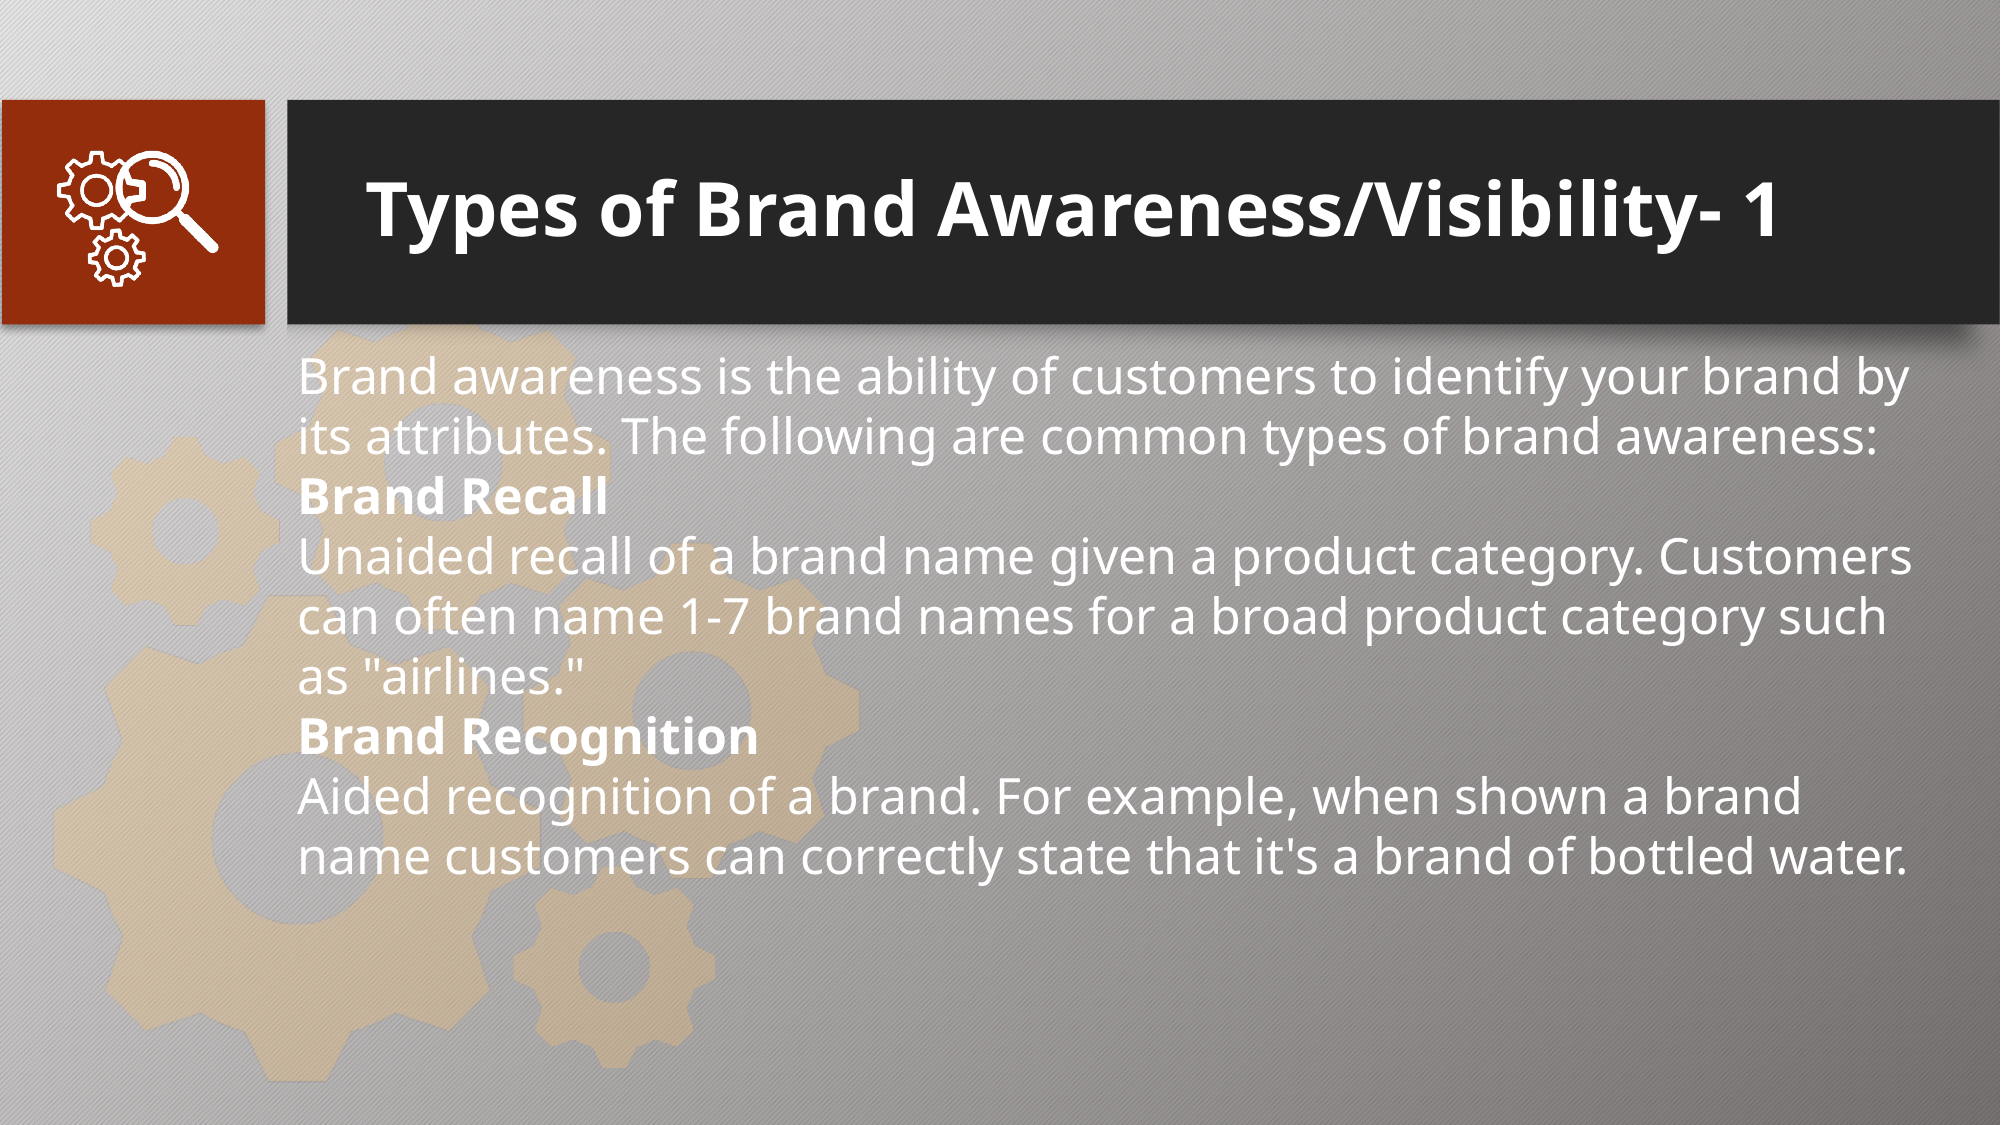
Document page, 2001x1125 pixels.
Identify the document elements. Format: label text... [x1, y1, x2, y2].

title Types of Brand Awareness/Visibility- 1 [350, 123, 1928, 301]
text_box Brand awareness is the ability of customers to identify your brand by its attributes. The following are common types of brand awareness: Brand Recall Unaided recall of a brand name given a product category. Customers can often name 1-7 brand names for a broad product category such as "airlines." Brand Recognition Aided recognition of a brand. For example, when shown a brand name customers can correctly state that it's a brand of bottled water. [282, 336, 1953, 892]
picture [11, 100, 2000, 1109]
